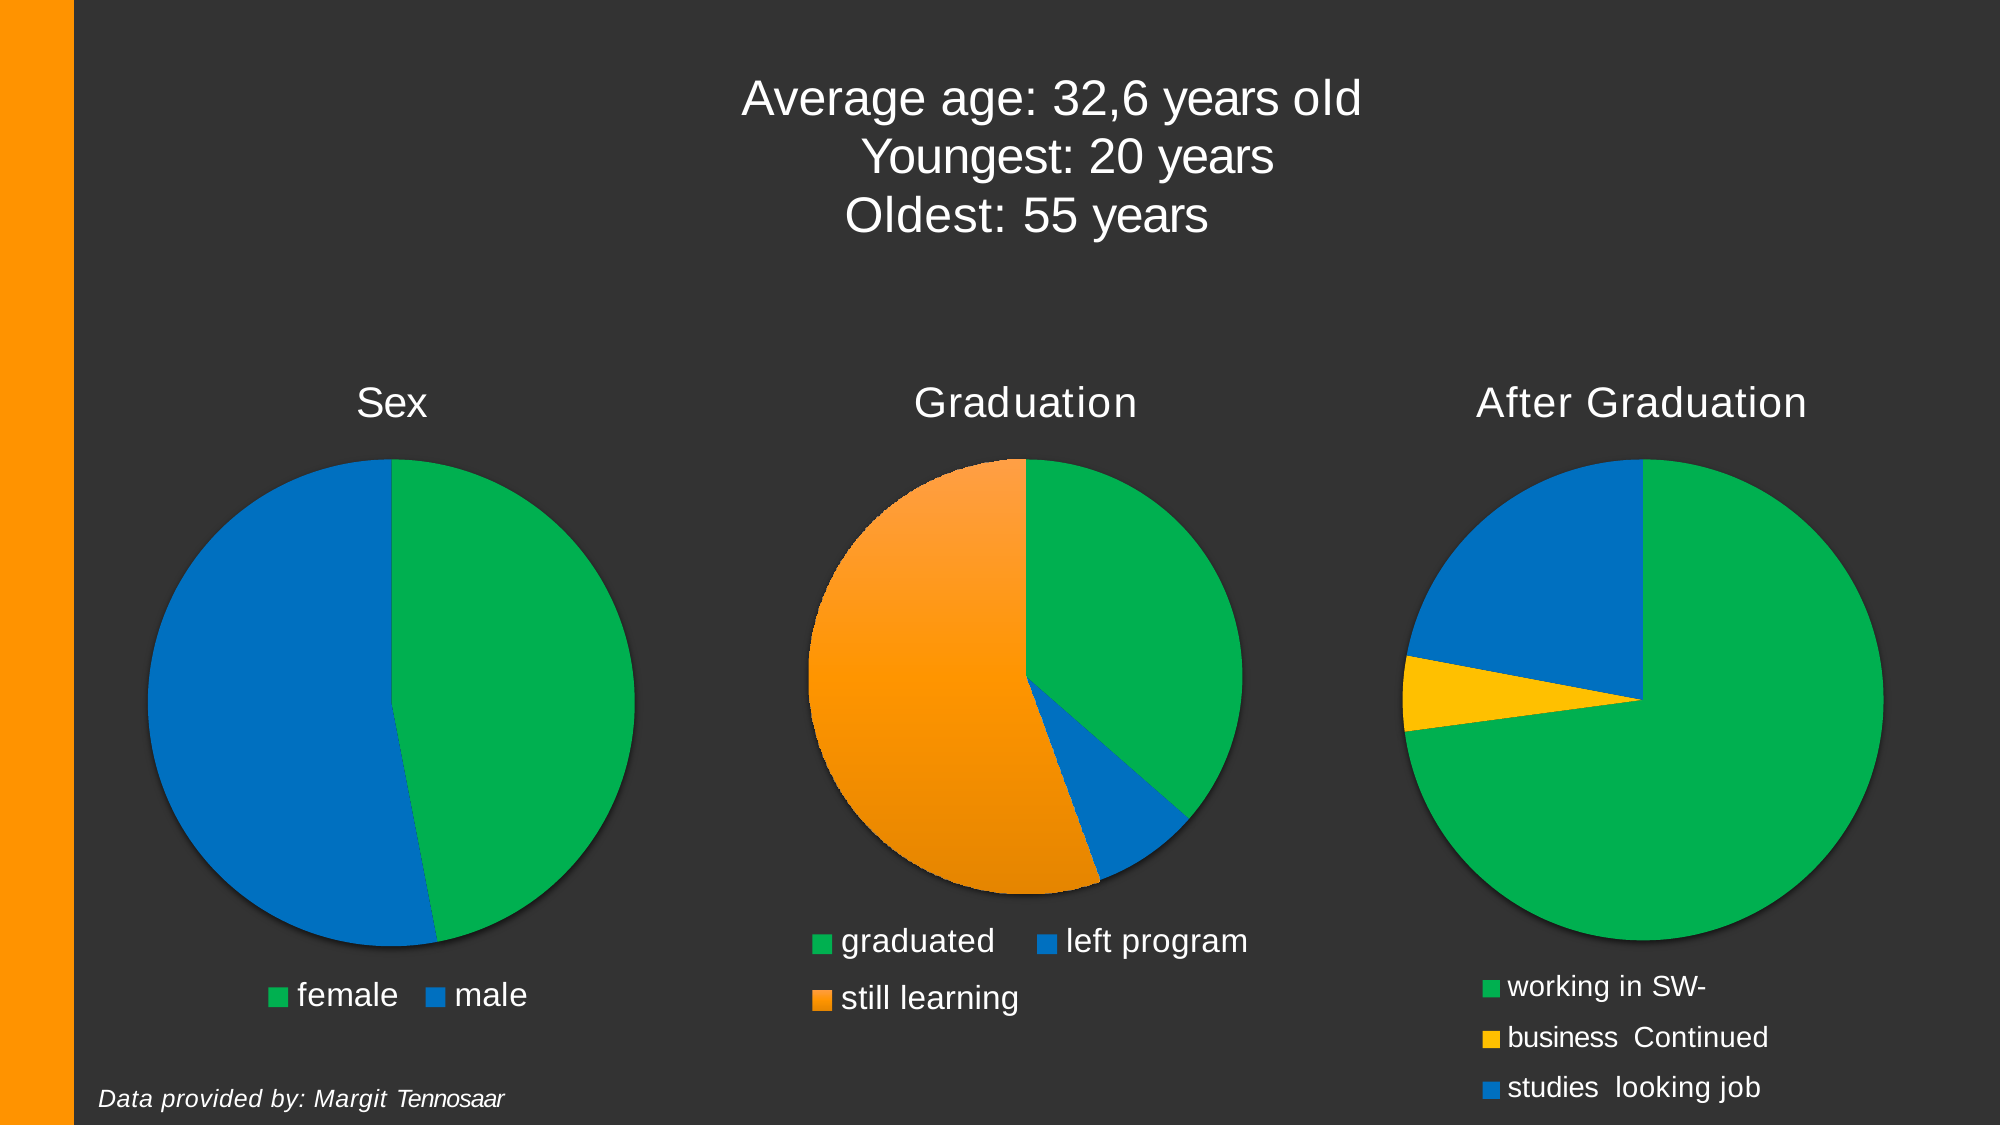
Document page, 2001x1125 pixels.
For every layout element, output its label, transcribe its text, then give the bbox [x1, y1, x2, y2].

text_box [798, 452, 1253, 907]
text_box graduated still learning [839, 915, 1023, 1016]
text_box working in SW-business Continued studies looking job [1505, 963, 1817, 1104]
text_box [268, 987, 289, 1008]
text_box Graduation [911, 372, 1140, 427]
text_box [425, 987, 446, 1008]
text_box [812, 990, 833, 1011]
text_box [138, 452, 645, 960]
text_box [1482, 1030, 1500, 1049]
text_box [1037, 934, 1058, 955]
text_box After Graduation [1474, 372, 1812, 427]
text_box left program [1064, 917, 1253, 960]
title Average age: 32,6 years old Youngest: 20 years Oldest: 55 years [739, 65, 1370, 257]
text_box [1392, 452, 1894, 954]
text_box female [295, 970, 400, 1013]
text_box Sex [353, 372, 429, 427]
text_box male [452, 970, 530, 1013]
text_box Data provided by: Margit Tennosaar [96, 1080, 527, 1113]
text_box [1482, 1081, 1500, 1099]
text_box [1482, 980, 1500, 998]
text_box [812, 934, 833, 955]
